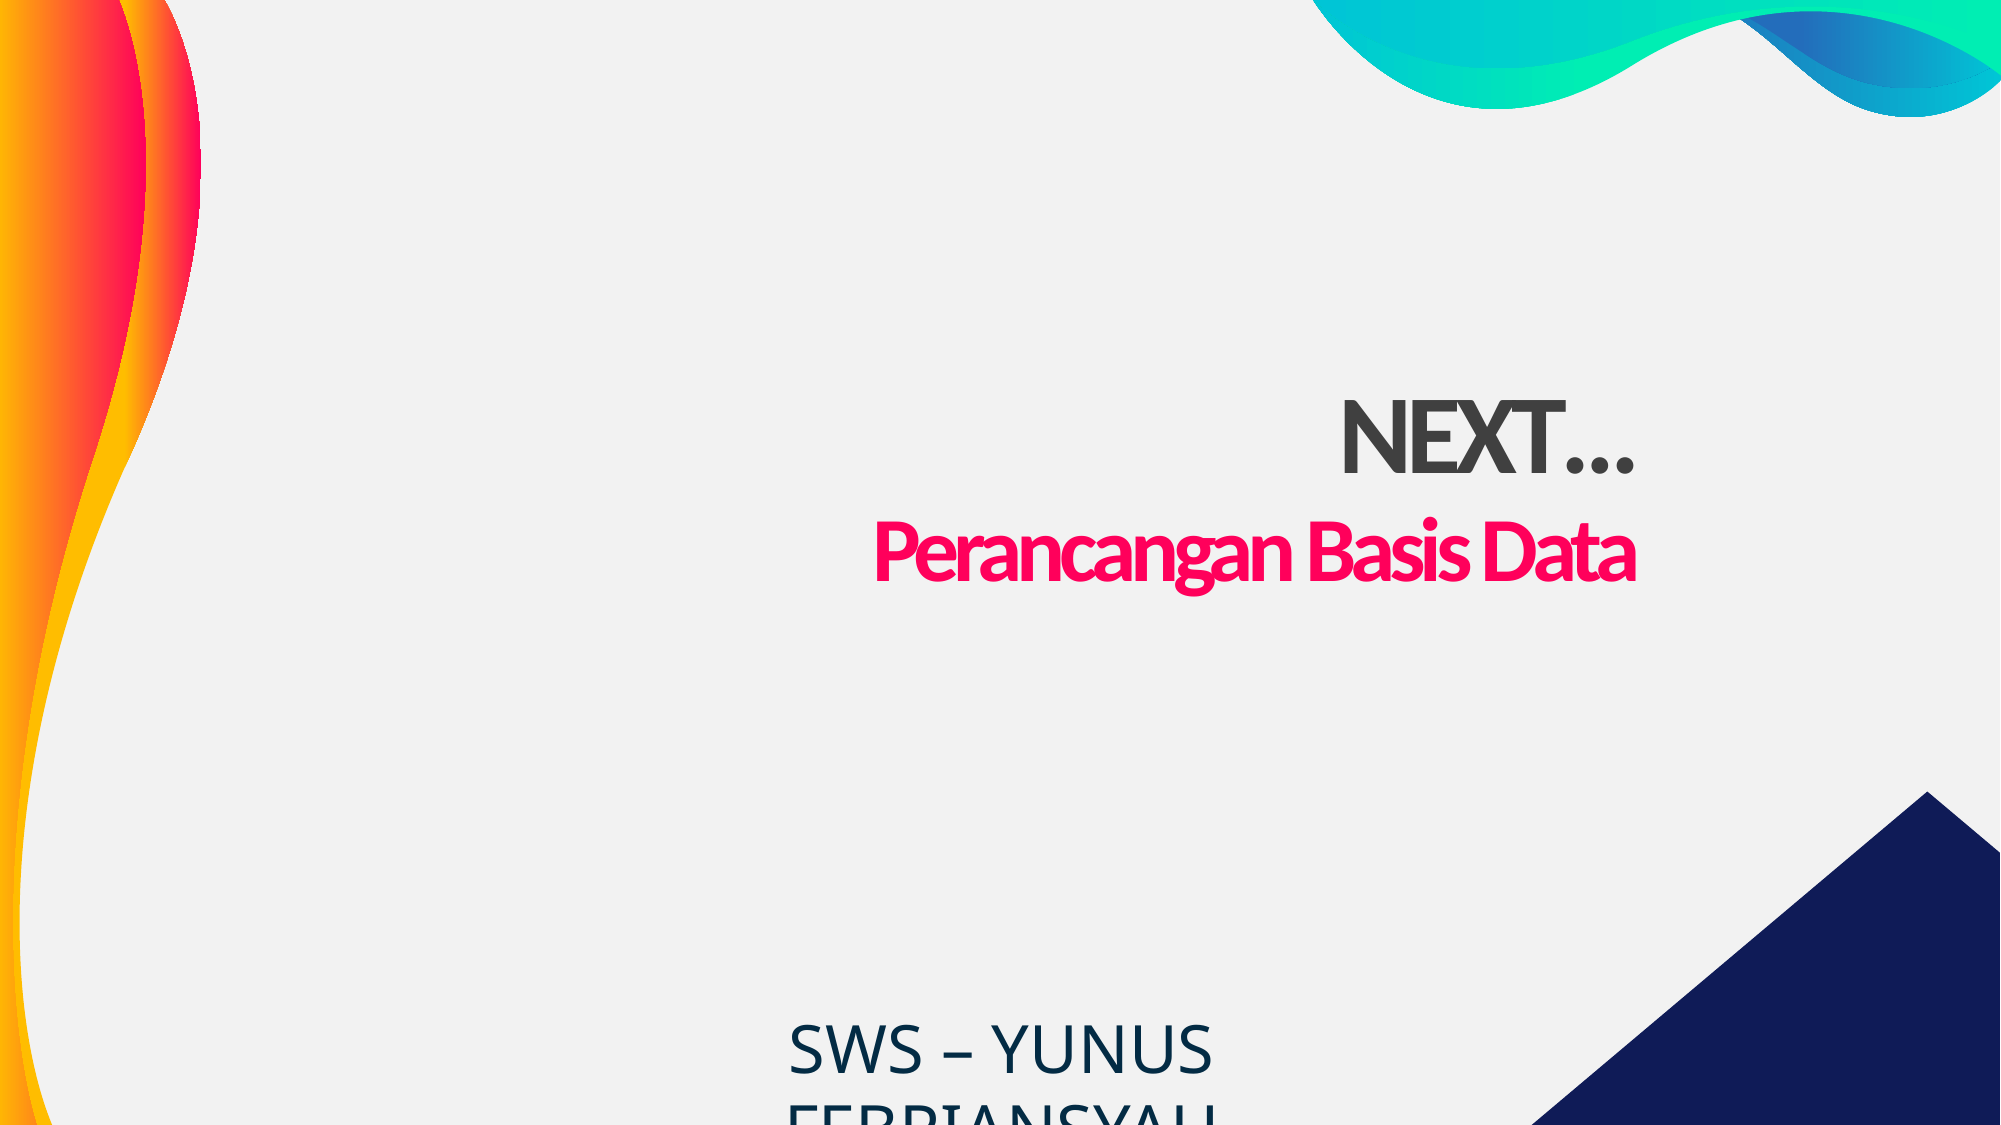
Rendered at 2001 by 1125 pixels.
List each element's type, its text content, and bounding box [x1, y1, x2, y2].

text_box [1311, 0, 2000, 117]
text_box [0, 458, 660, 667]
text_box Perancangan Basis Data [719, 482, 1656, 607]
text_box NEXT… [1280, 354, 1656, 482]
text_box [1530, 790, 2000, 1125]
